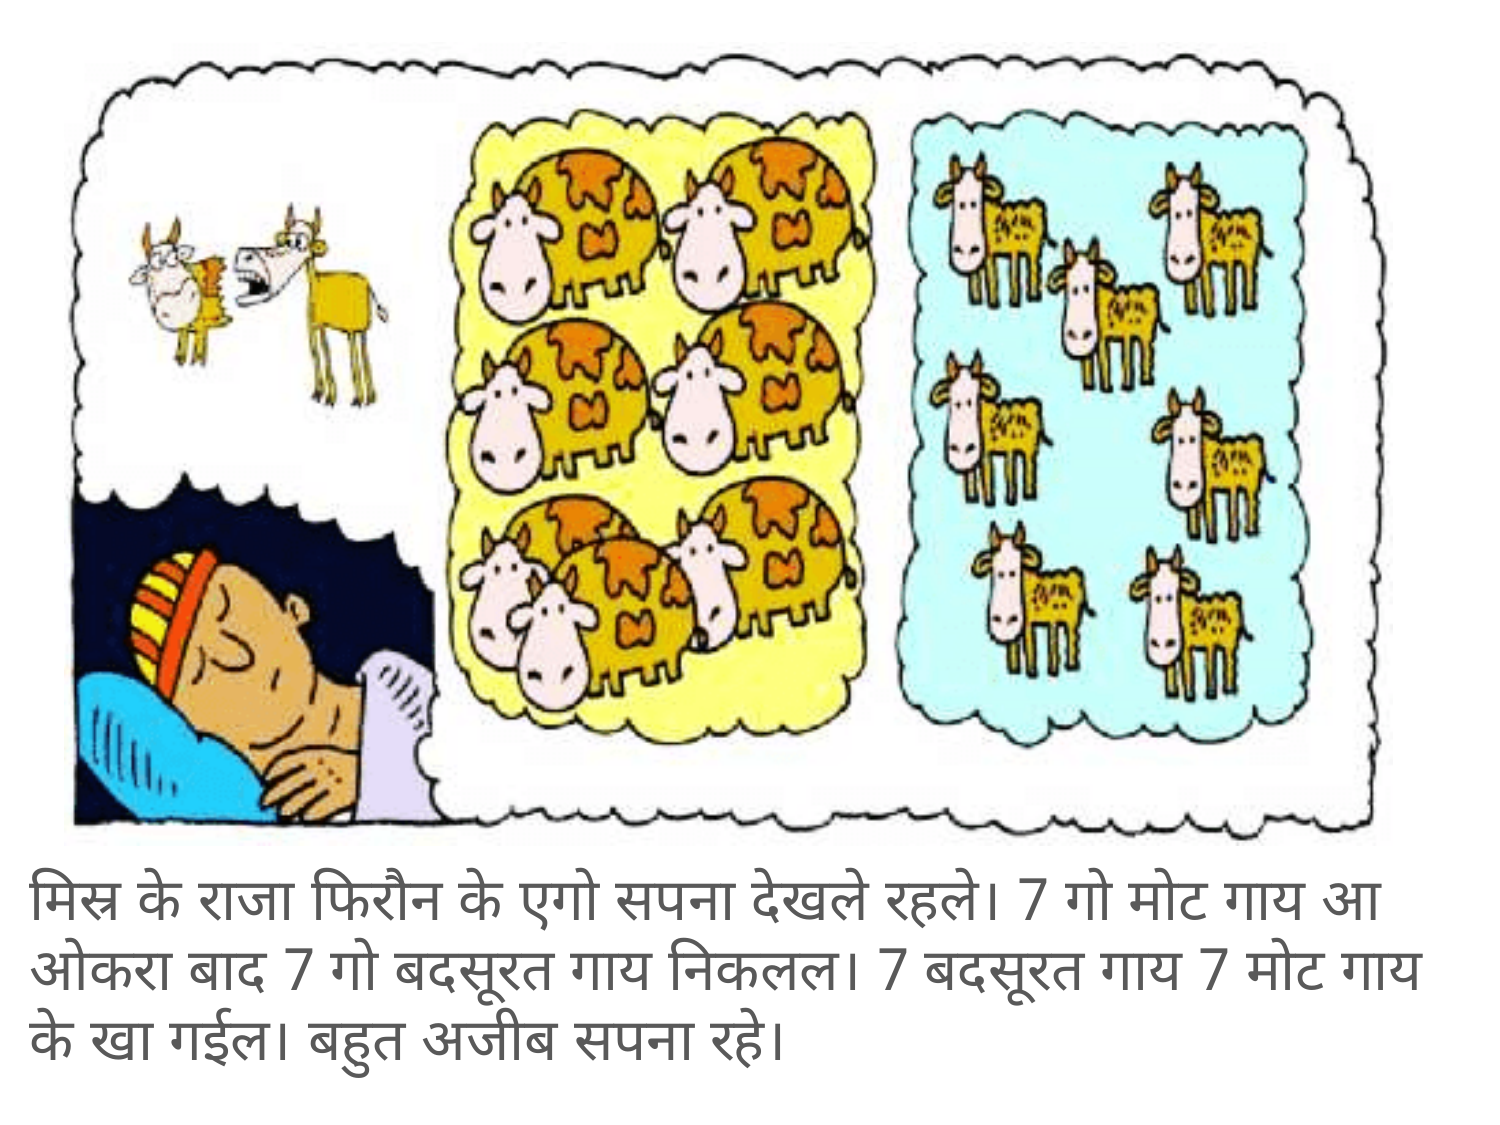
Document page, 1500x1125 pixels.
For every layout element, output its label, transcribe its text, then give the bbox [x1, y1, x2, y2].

picture [64, 42, 1393, 847]
text_box मिस्र के राजा फिरौन के एगो सपना देखले रहले। 7 गो मोट गाय आ ओकरा बाद 7 गो बदसूरत गाय निकलल। 7 बदसूरत गाय 7 मोट गाय के खा गईल। बहुत अजीब सपना रहे। [14, 855, 1486, 1080]
